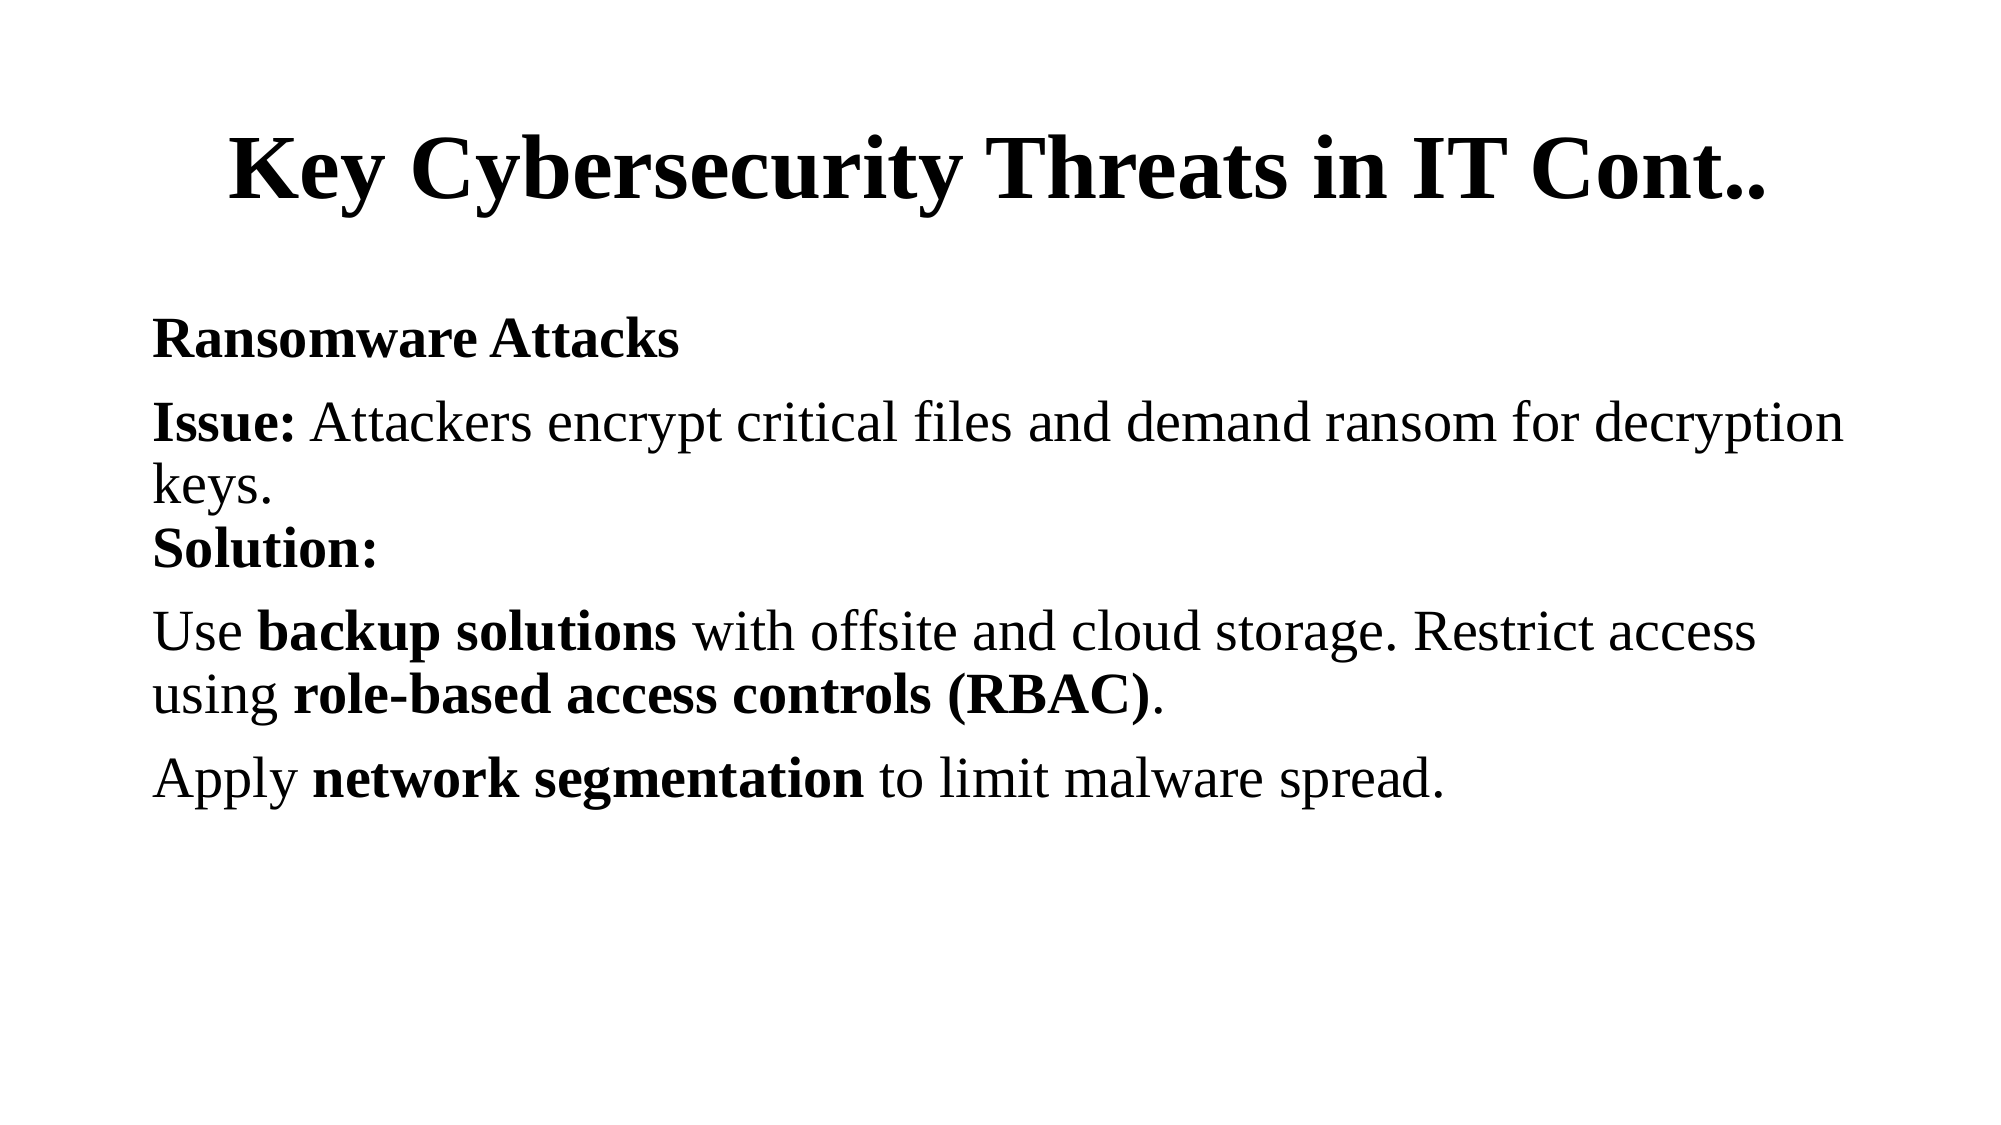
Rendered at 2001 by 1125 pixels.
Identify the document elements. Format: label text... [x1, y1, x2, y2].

list Ransomware Attacks Issue: Attackers encrypt critical files and demand ransom for decryption keys. Solution: Use backup solutions with offsite and cloud storage. Restrict access using role-based access controls (RBAC). Apply network segmentation to limit malware spread. [137, 299, 1863, 1014]
title Key Cybersecurity Threats in IT Cont.. [137, 59, 1863, 278]
